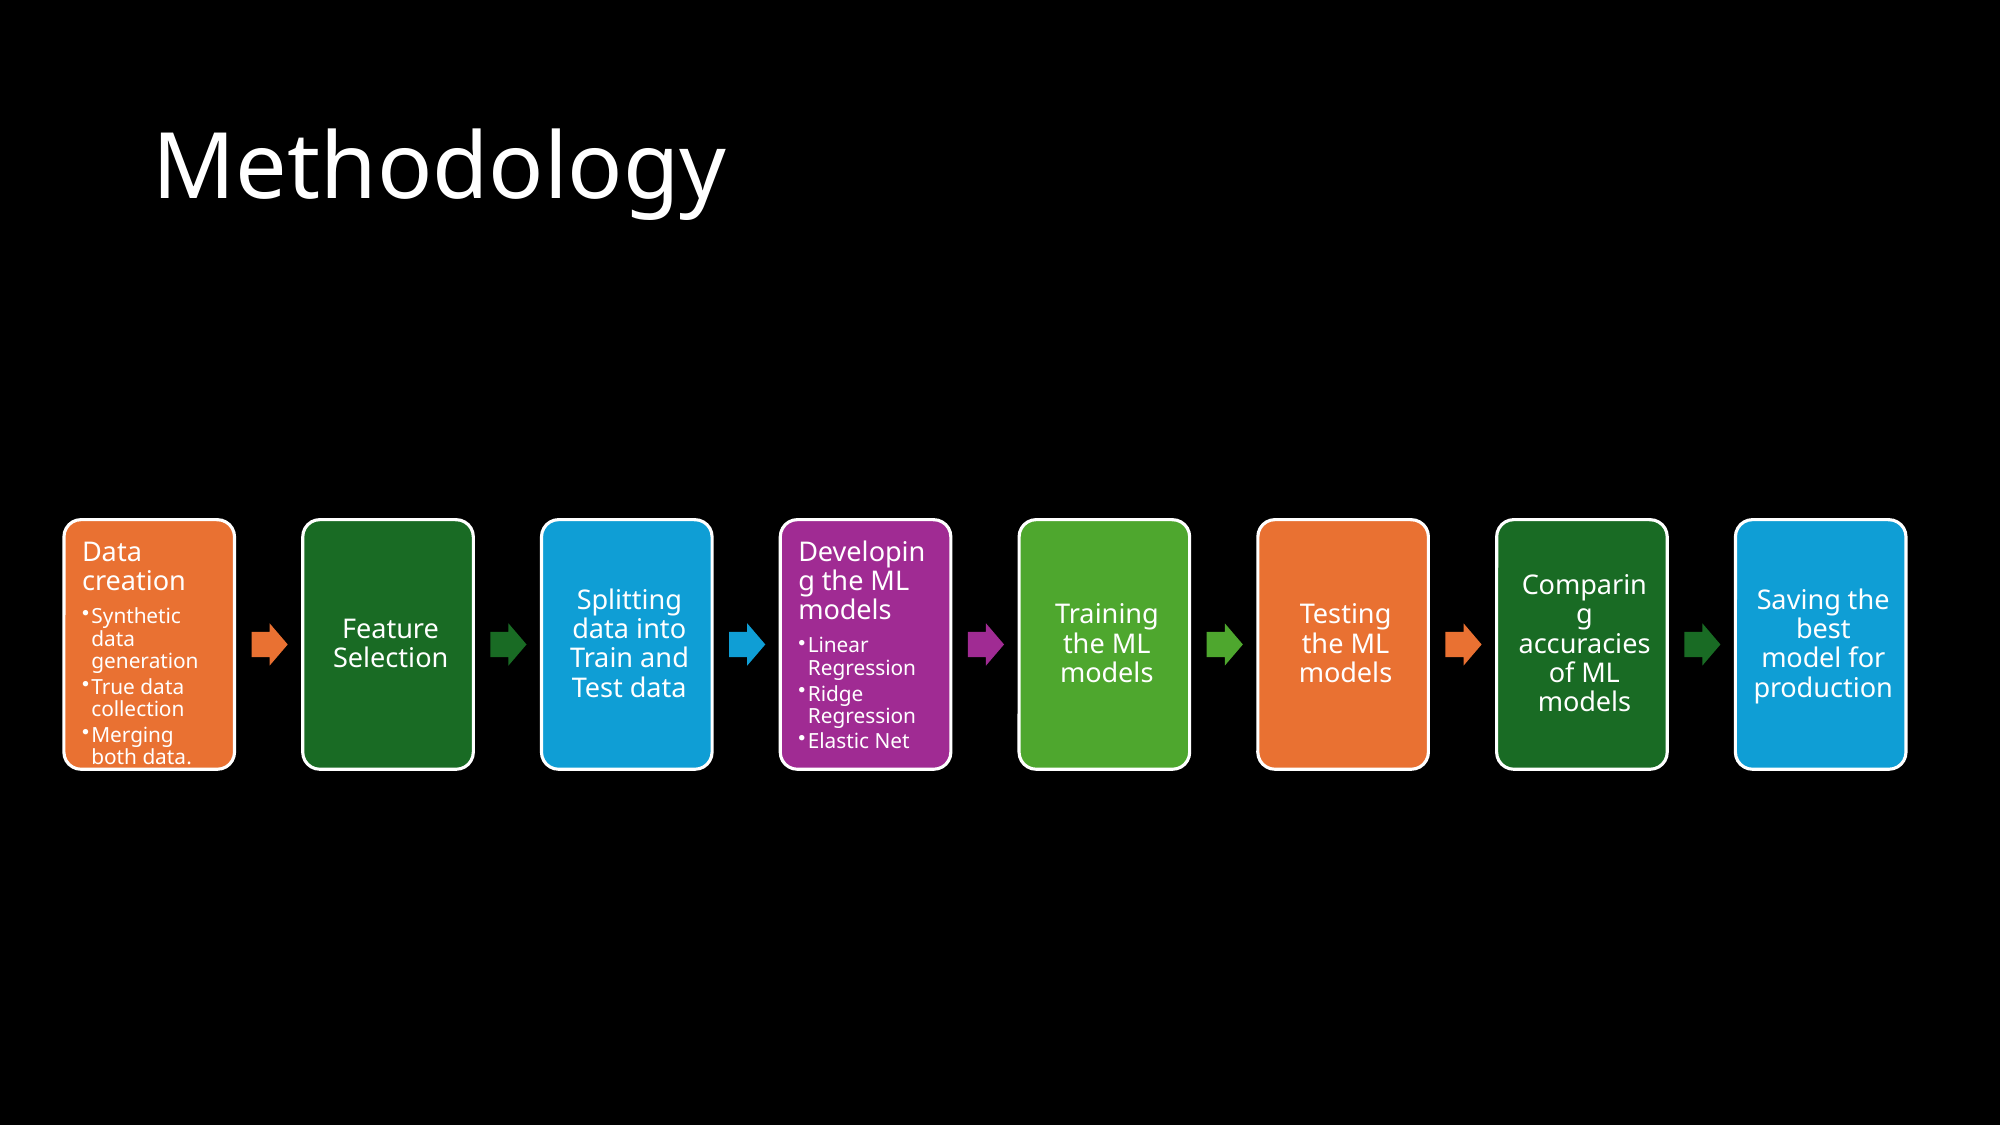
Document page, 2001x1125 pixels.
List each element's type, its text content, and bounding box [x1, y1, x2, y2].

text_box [62, 291, 1908, 998]
title Methodology [137, 59, 1863, 278]
